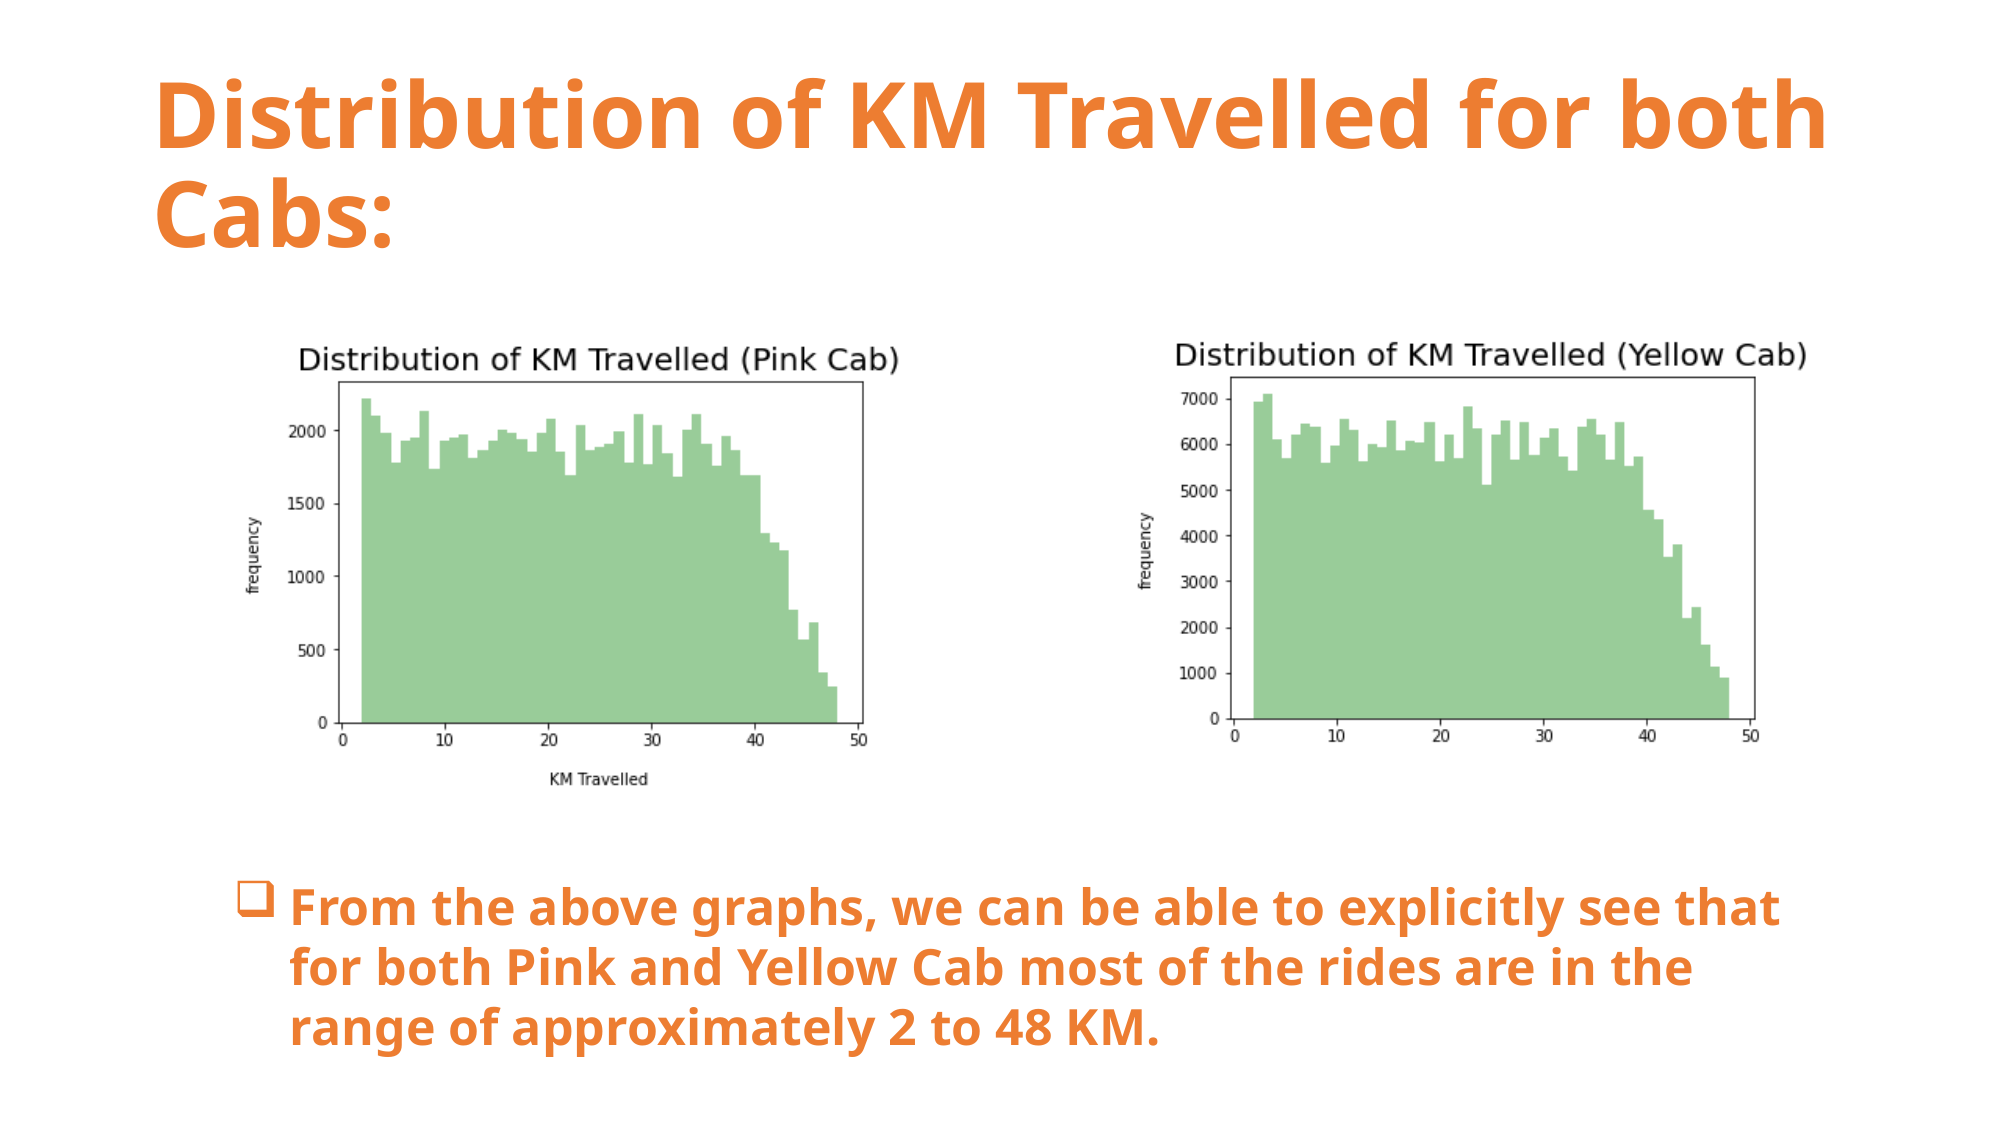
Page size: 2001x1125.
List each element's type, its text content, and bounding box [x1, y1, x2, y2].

text_box From the above graphs, we can be able to explicitly see that for both Pink and Yellow Cab most of the rides are in the range of approximately 2 to 48 KM. [218, 868, 1842, 1063]
picture [218, 322, 936, 812]
title Distribution of KM Travelled for both Cabs: [137, 59, 1863, 278]
picture [1110, 322, 1842, 750]
